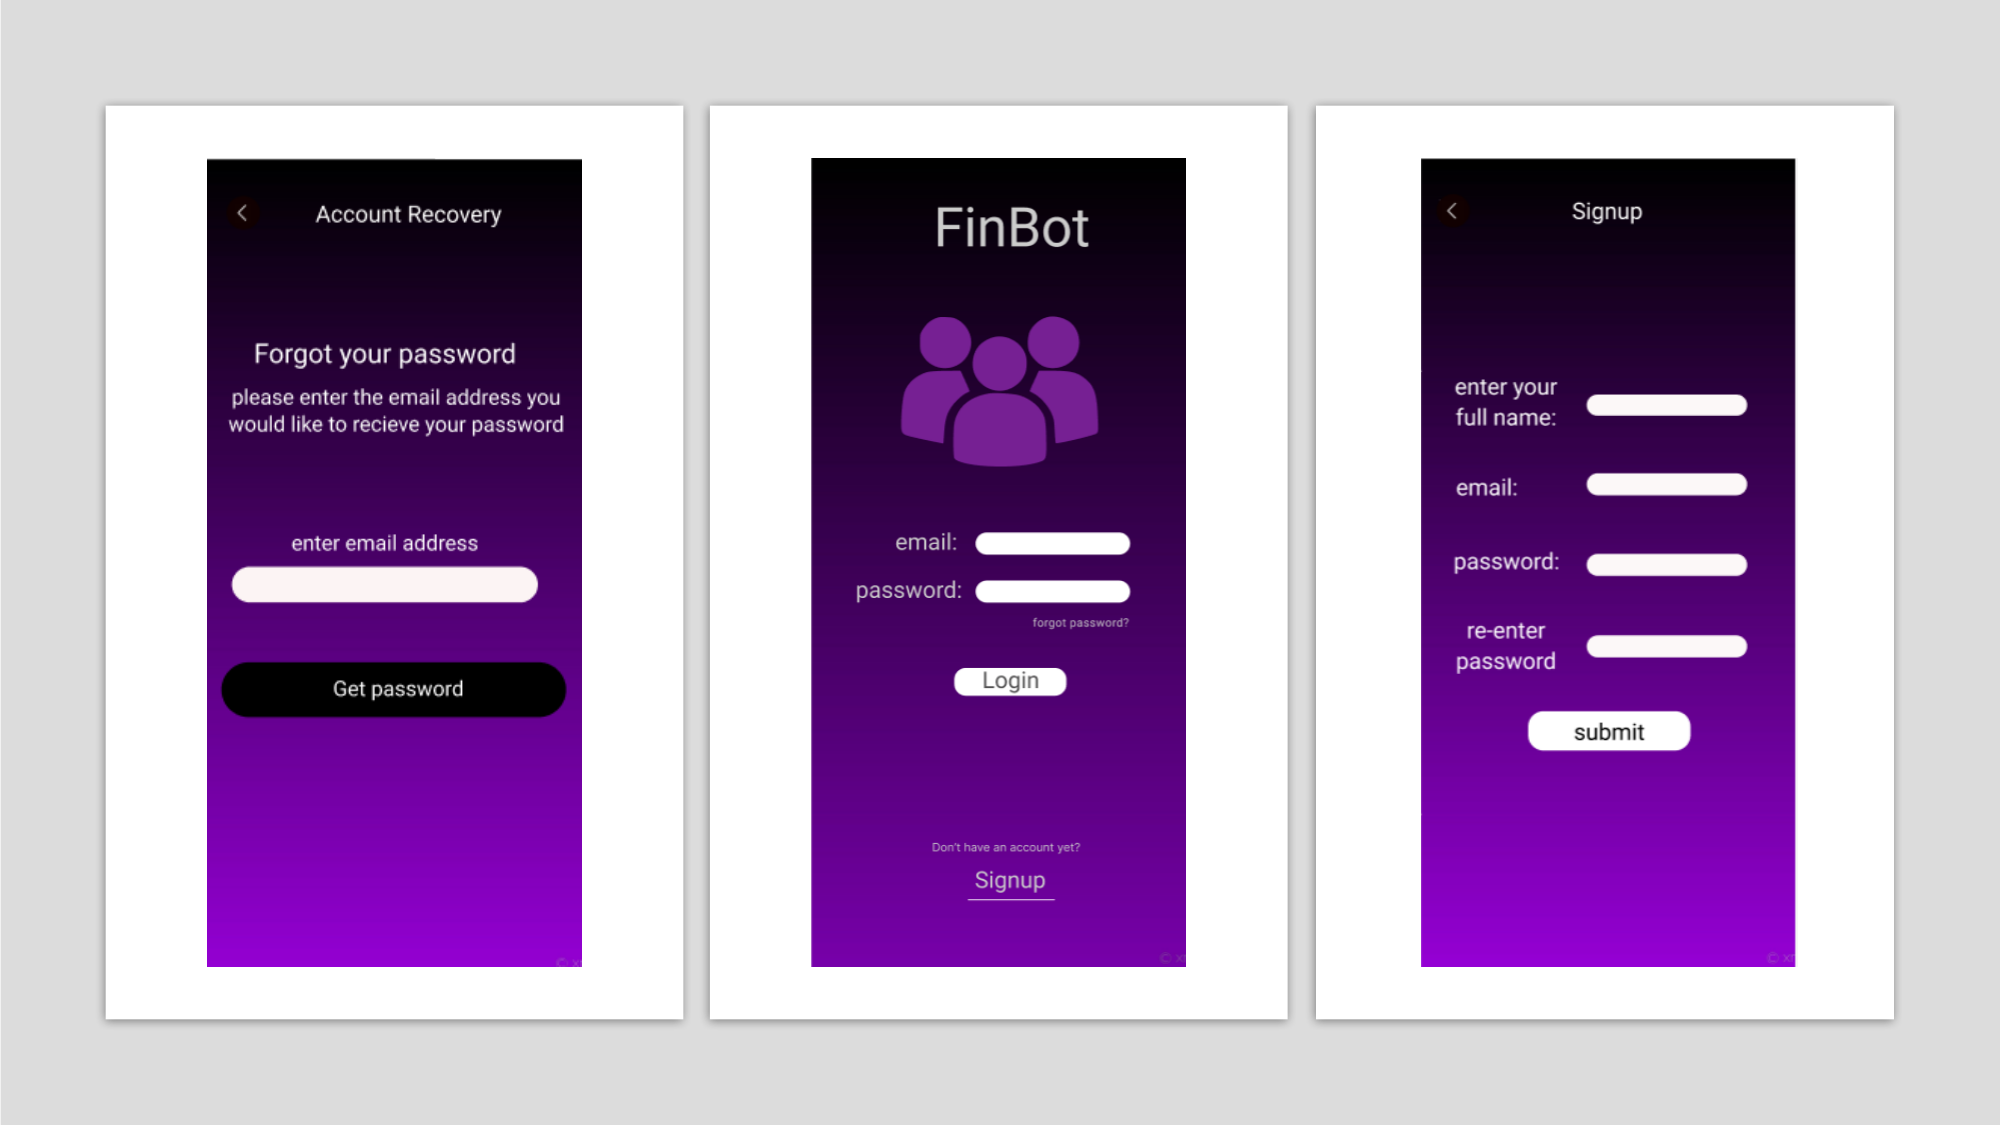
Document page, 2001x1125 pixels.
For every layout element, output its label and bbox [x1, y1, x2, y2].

text_box [708, 104, 1289, 1021]
text_box [0, 0, 2000, 1125]
text_box [1315, 104, 1895, 1021]
picture [207, 157, 582, 968]
picture [1421, 157, 1799, 968]
text_box [104, 104, 685, 1021]
picture [811, 157, 1187, 968]
